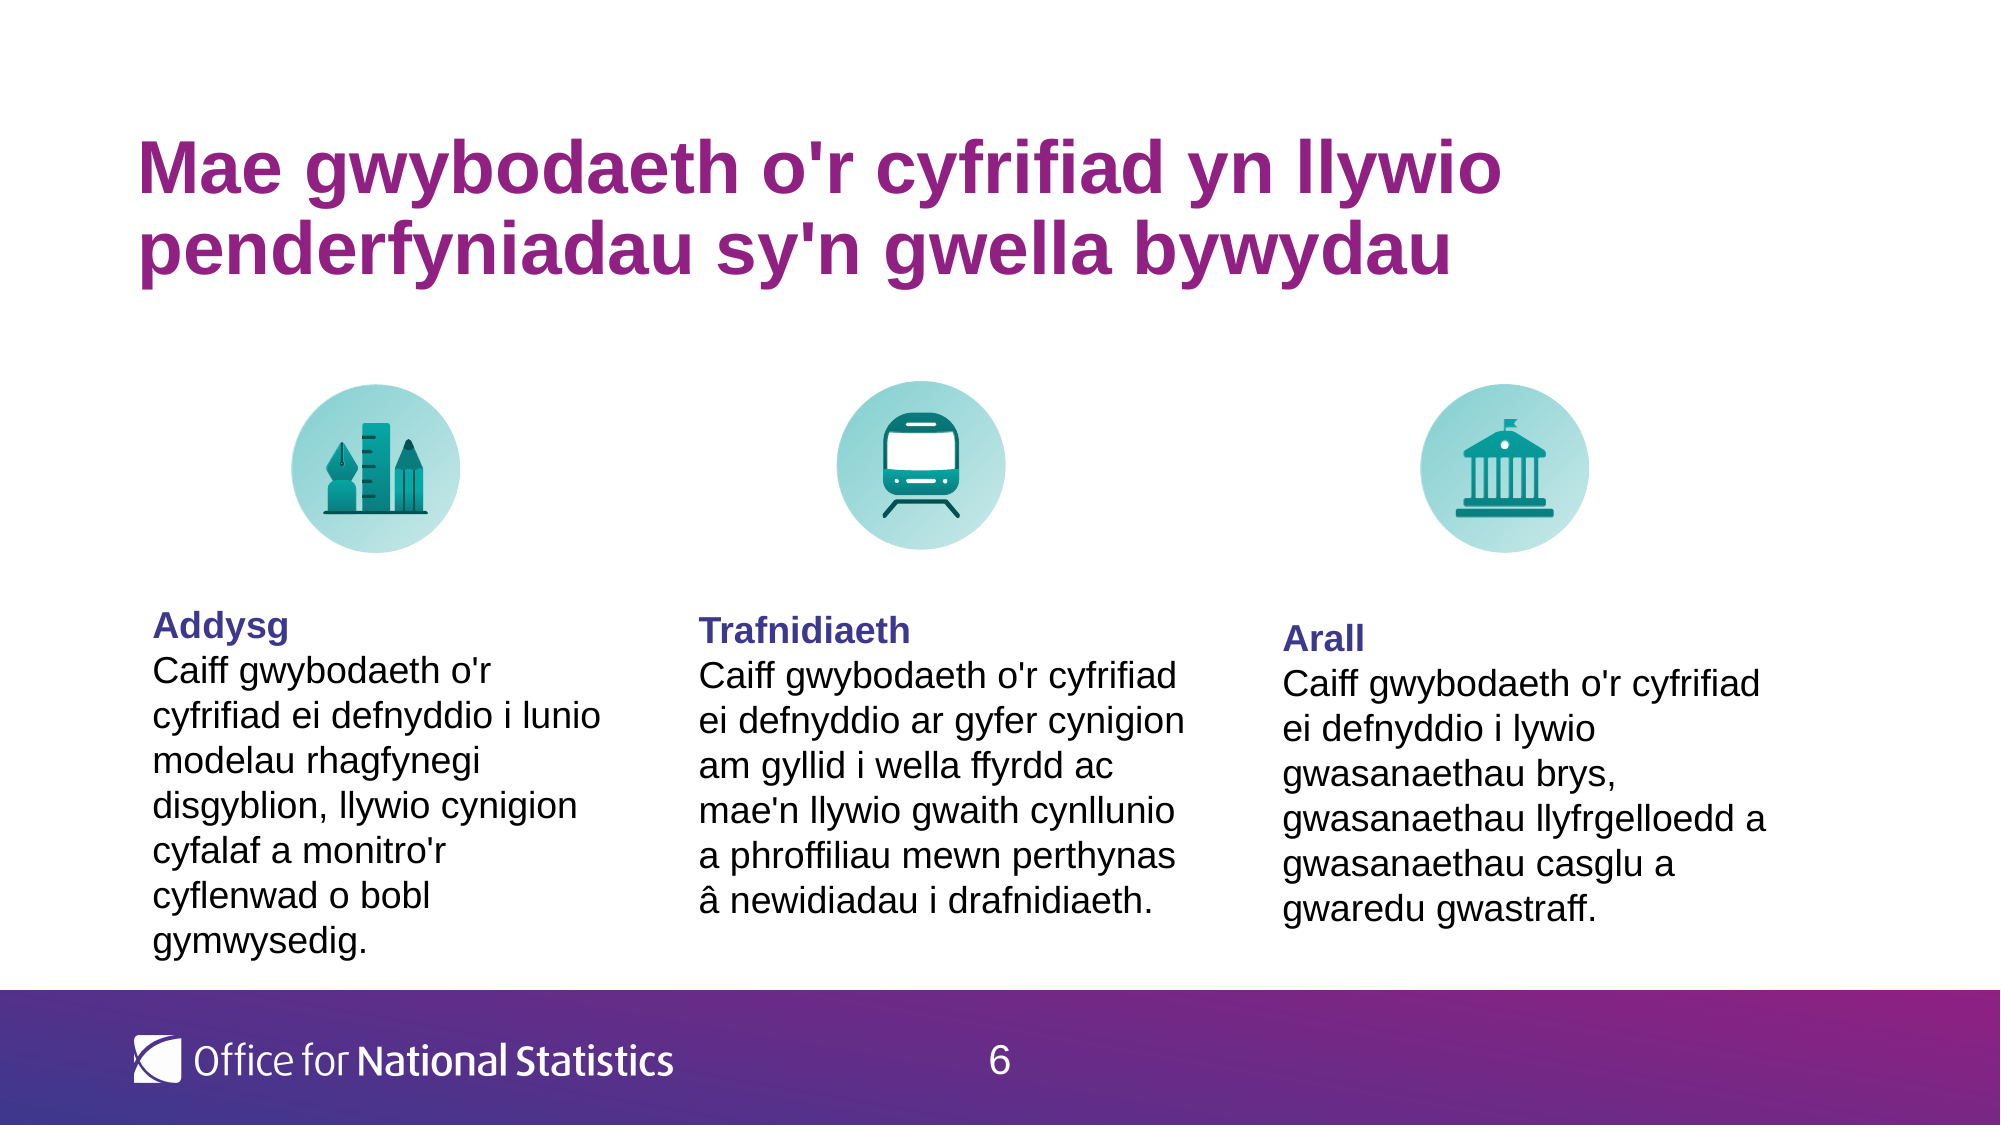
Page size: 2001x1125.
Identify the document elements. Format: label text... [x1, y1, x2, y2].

text_box Trafnidiaeth Caiff gwybodaeth o'r cyfrifiad ei defnyddio ar gyfer cynigion am gyllid i wella ffyrdd ac mae'n llywio gwaith cynllunio a phroffiliau mewn perthynas â newidiadau i drafnidiaeth. [683, 598, 1217, 929]
picture [205, 299, 545, 639]
picture [751, 296, 1091, 635]
slide_number 6 [764, 1025, 1236, 1086]
picture [134, 1035, 673, 1083]
picture [1334, 299, 1674, 638]
text_box Addysg Caiff gwybodaeth o'r cyfrifiad ei defnyddio i lunio modelau rhagfynegi disgyblion, llywio cynigion cyfalaf a monitro'r cyflenwad o bobl gymwysedig. [137, 593, 634, 969]
title Mae gwybodaeth o'r cyfrifiad yn llywio penderfyniadau sy'n gwella bywydau [137, 121, 1866, 300]
text_box Arall Caiff gwybodaeth o'r cyfrifiad ei defnyddio i lywio gwasanaethau brys, gwasanaethau llyfrgelloedd a gwasanaethau casglu a gwaredu gwastraff. [1267, 606, 1801, 937]
